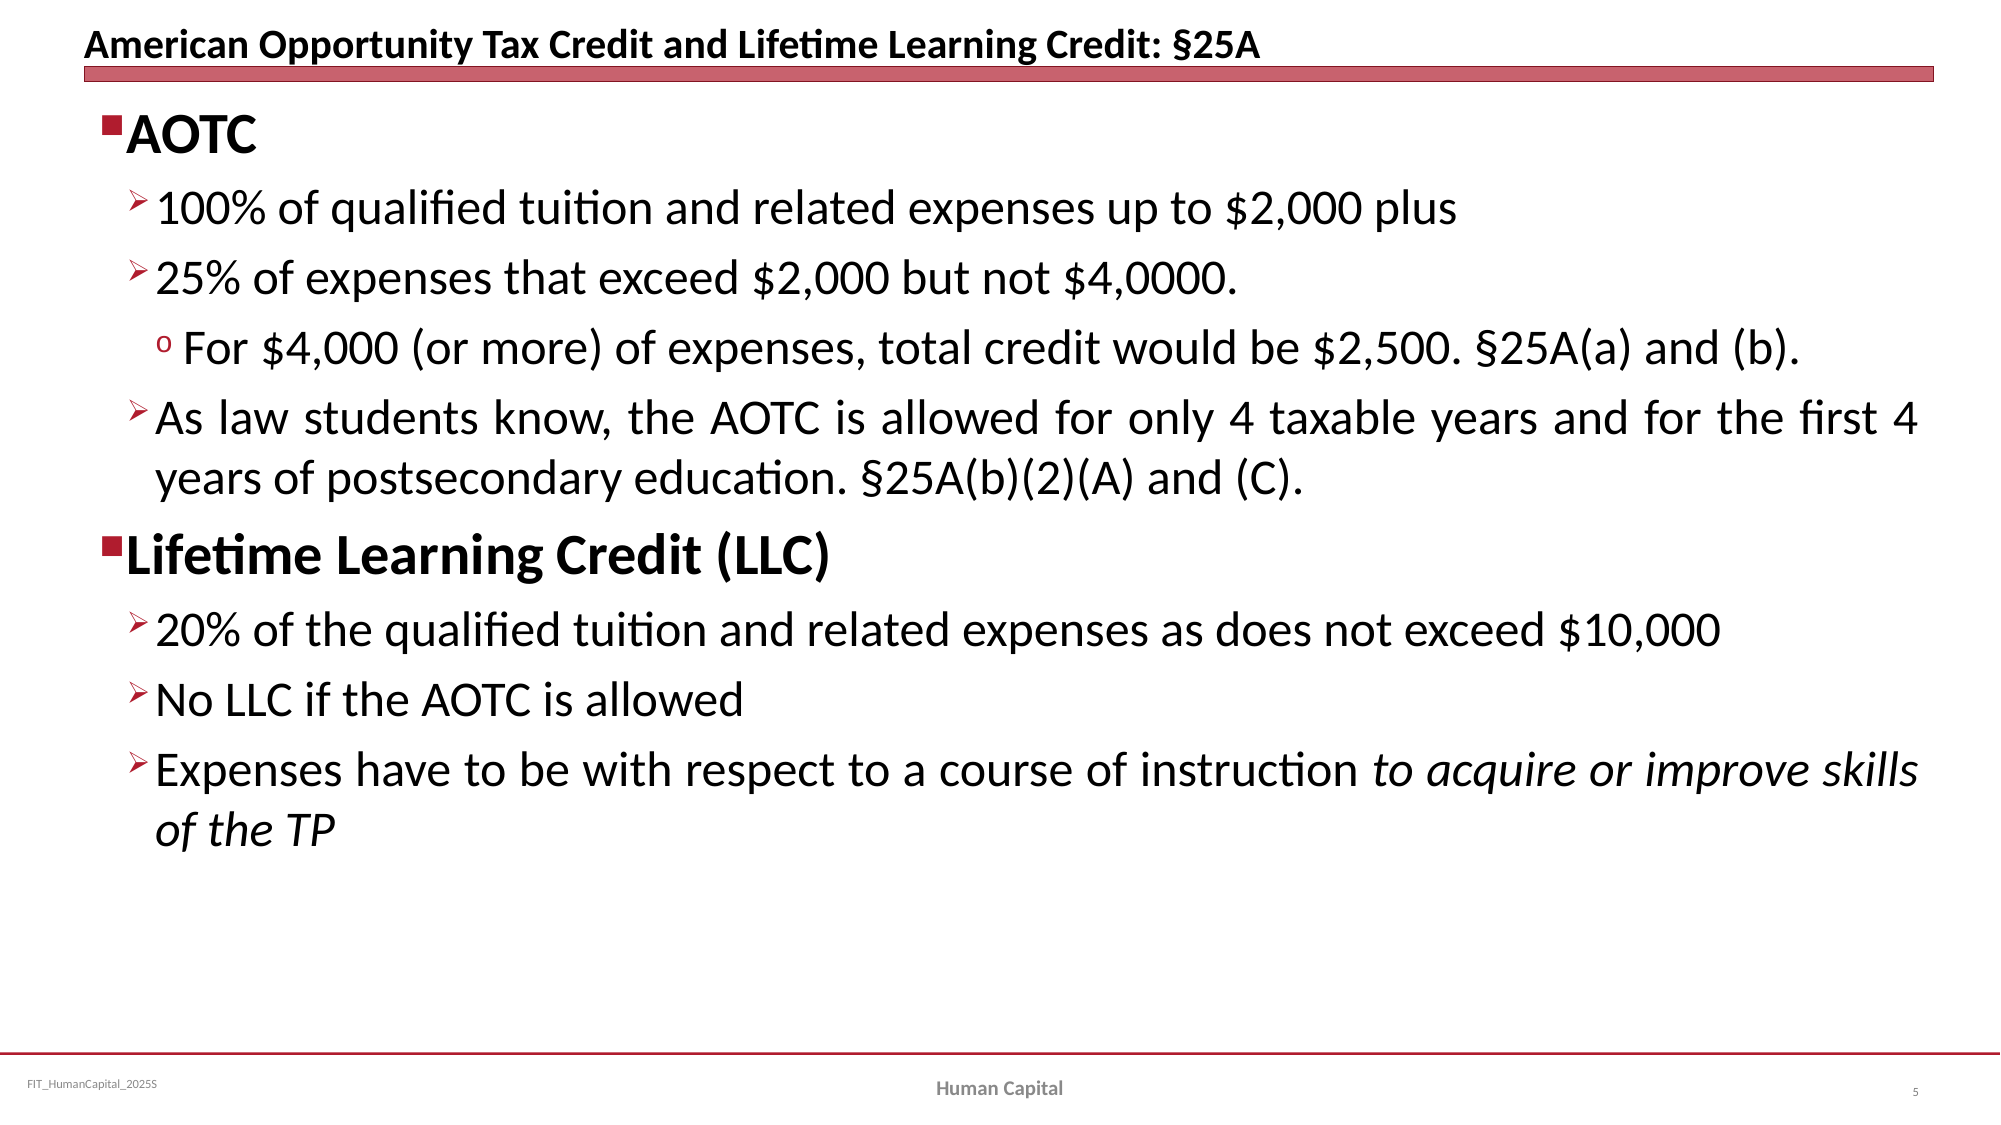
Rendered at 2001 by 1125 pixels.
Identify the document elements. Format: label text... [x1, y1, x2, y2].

list AOTC 100% of qualified tuition and related expenses up to $2,000 plus 25% of expenses that exceed $2,000 but not $4,0000. For $4,000 (or more) of expenses, total credit would be $2,500. §25A(a) and (b). As law students know, the AOTC is allowed for only 4 taxable years and for the first 4 years of postsecondary education. §25A(b)(2)(A) and (C). Lifetime Learning Credit (LLC) 20% of the qualified tuition and related expenses as does not exceed $10,000 No LLC if the AOTC is allowed Expenses have to be with respect to a course of instruction to acquire or improve skills of the TP [83, 87, 1934, 1041]
title American Opportunity Tax Credit and Lifetime Learning Credit: §25A [83, 6, 1935, 67]
slide_number 5 [1834, 1061, 1934, 1122]
footer Human Capital [683, 1056, 1317, 1117]
